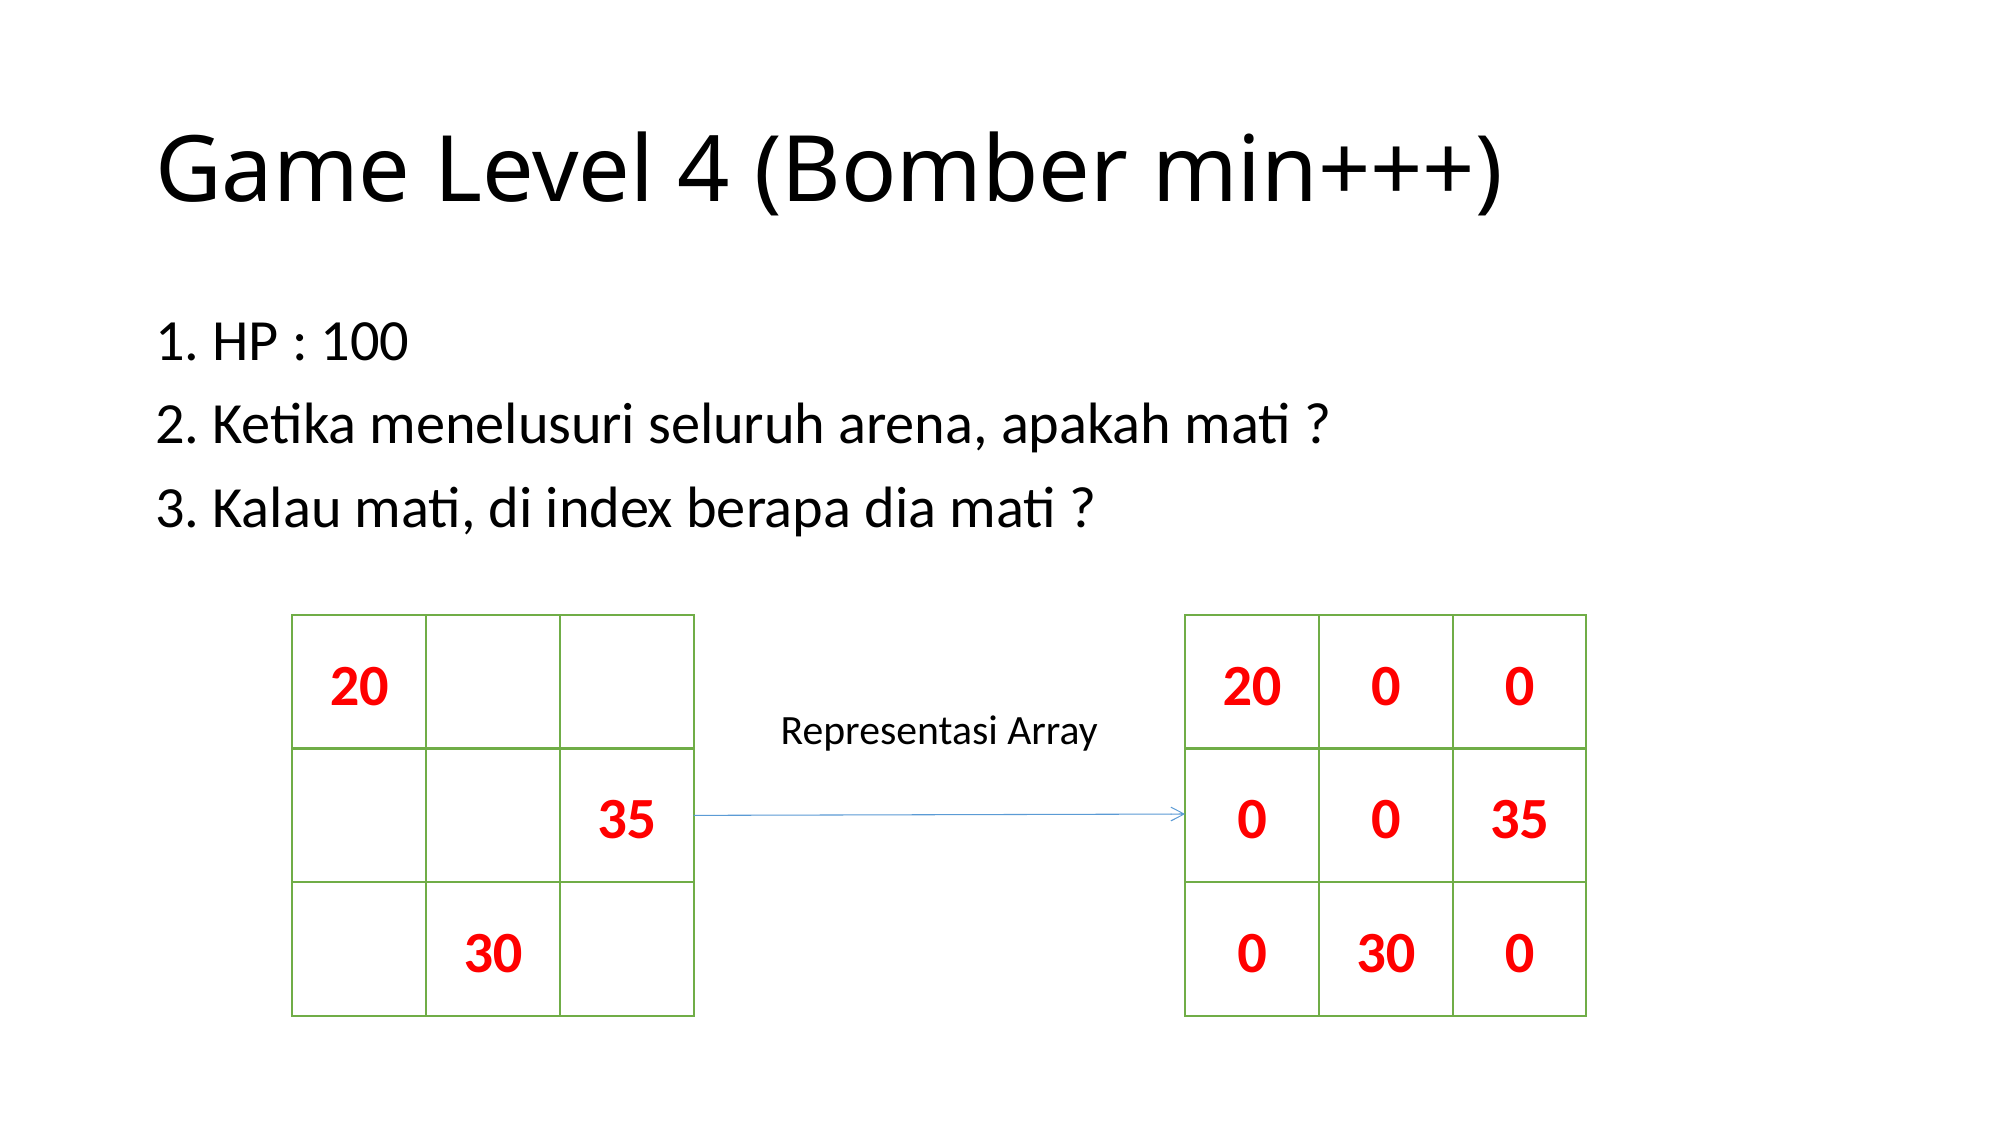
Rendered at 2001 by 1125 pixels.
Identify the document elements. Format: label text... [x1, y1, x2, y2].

title Game Level 4 (Bomber min+++) [140, 62, 1866, 280]
list 1. HP : 100 2. Ketika menelusuri seluruh arena, apakah mati ? 3. Kalau mati, di index berapa dia mati ? [140, 302, 1866, 1016]
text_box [292, 614, 1587, 1017]
